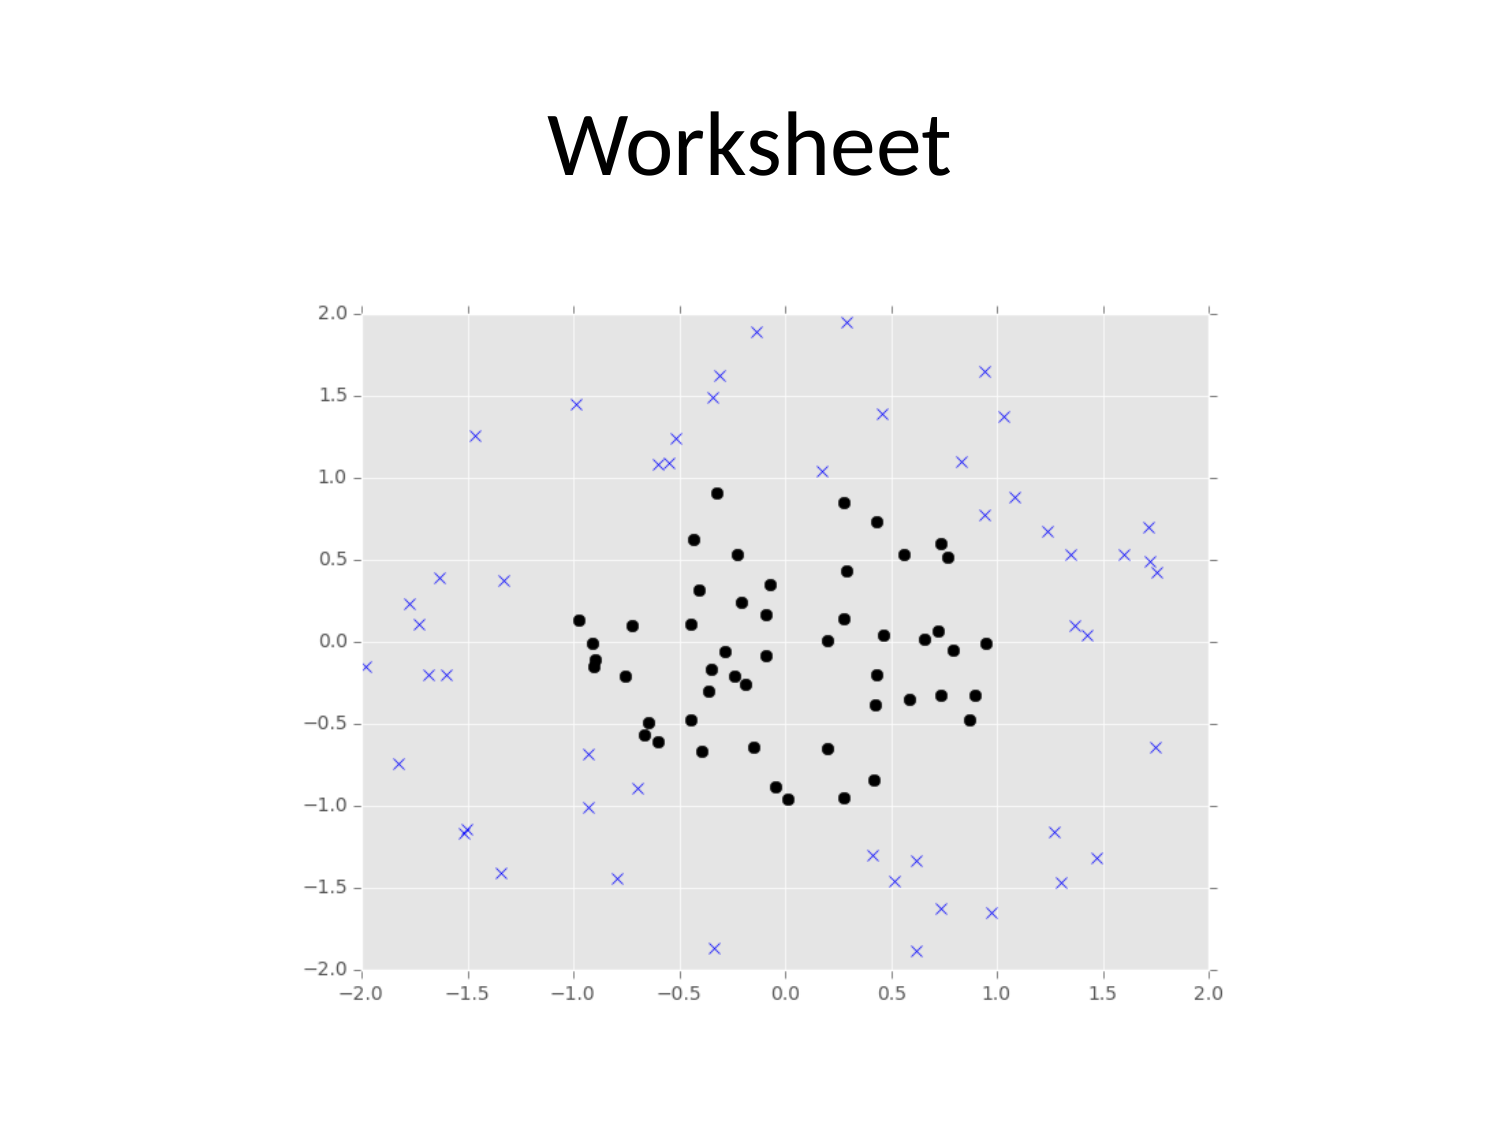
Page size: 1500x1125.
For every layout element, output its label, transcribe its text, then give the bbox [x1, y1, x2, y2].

title Worksheet [75, 45, 1425, 233]
picture [225, 232, 1319, 1053]
